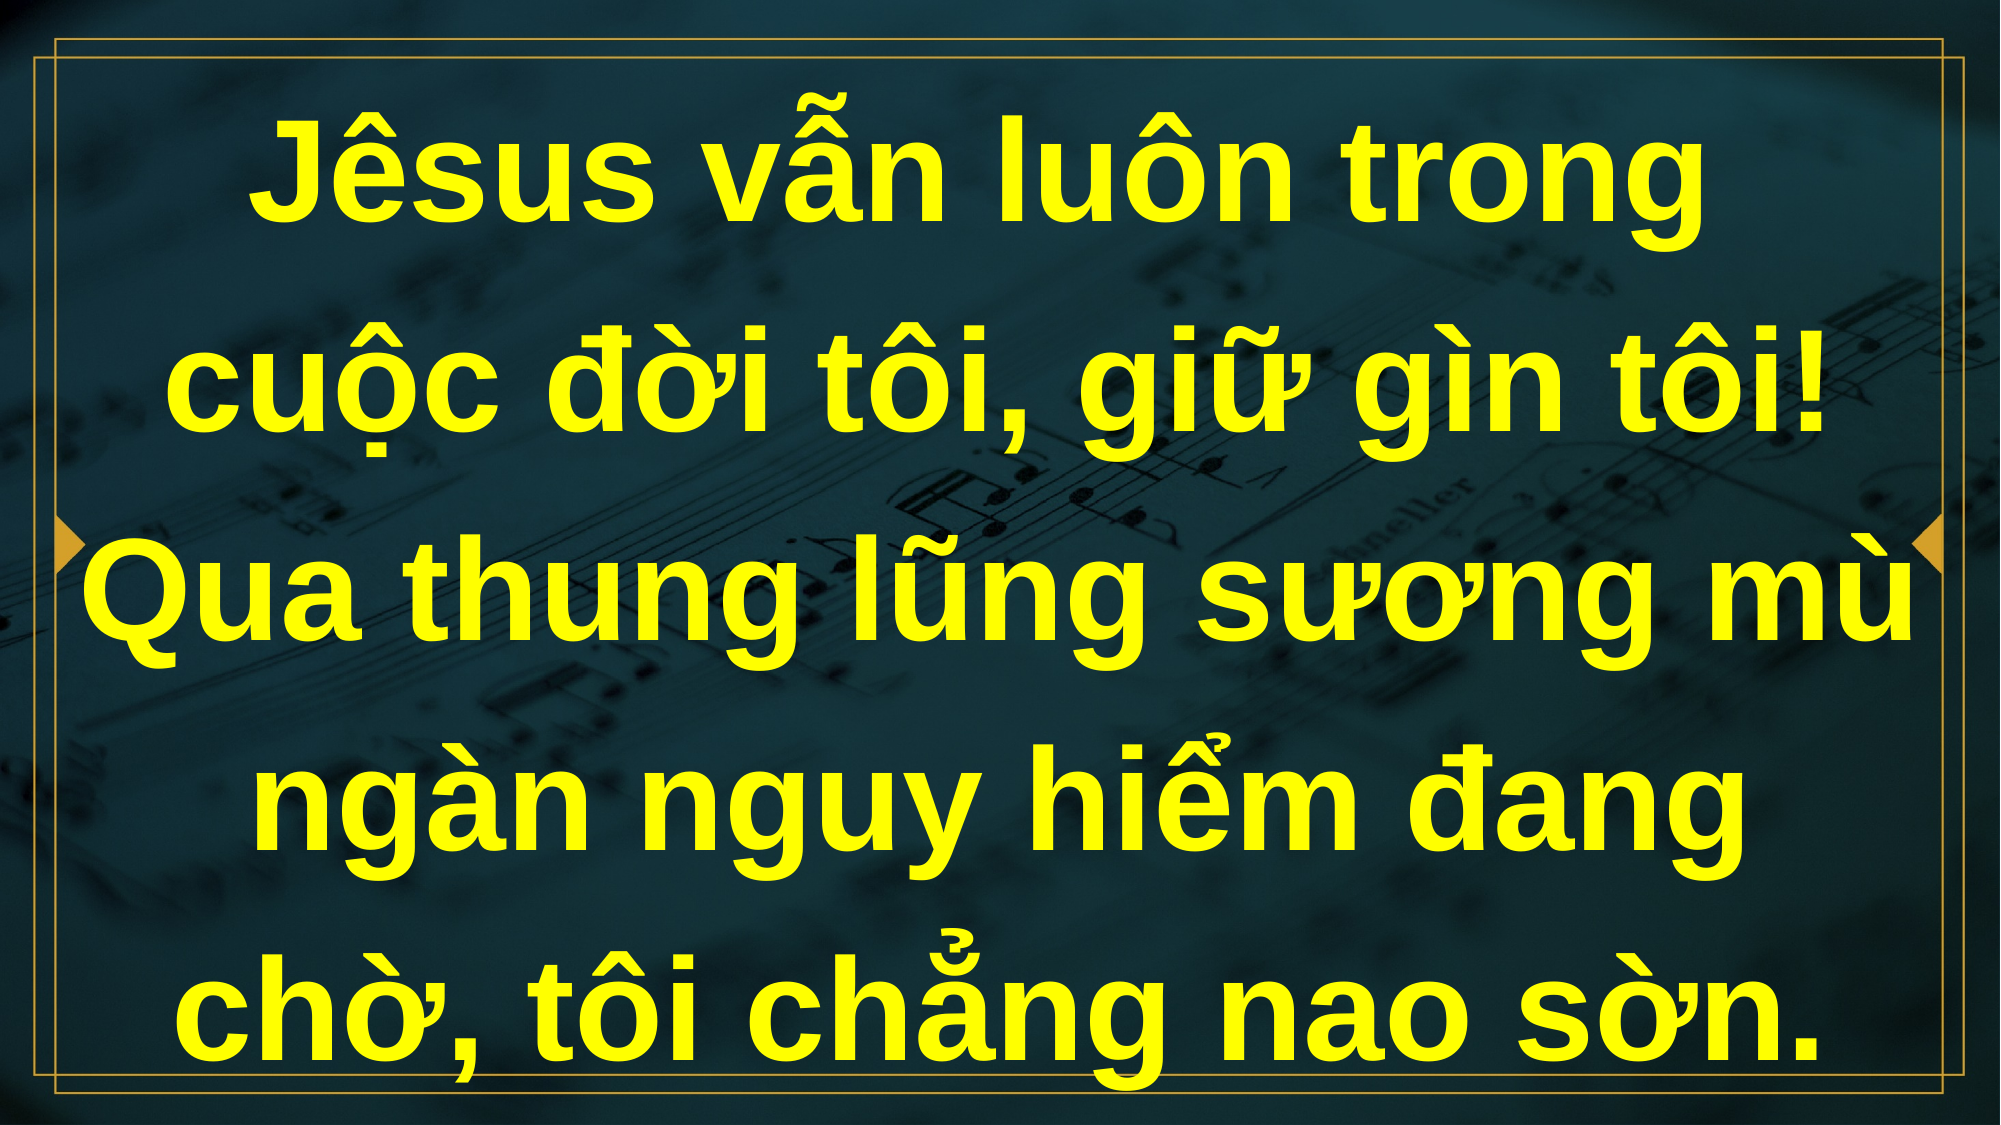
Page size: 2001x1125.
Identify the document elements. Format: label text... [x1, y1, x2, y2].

title Jêsus vẫn luôn trong cuộc đời tôi, giữ gìn tôi! Qua thung lũng sương mù ngàn nguy hiểm đang chờ, tôi chẳng nao sờn. [55, 53, 1945, 1077]
picture [0, 0, 2000, 1125]
